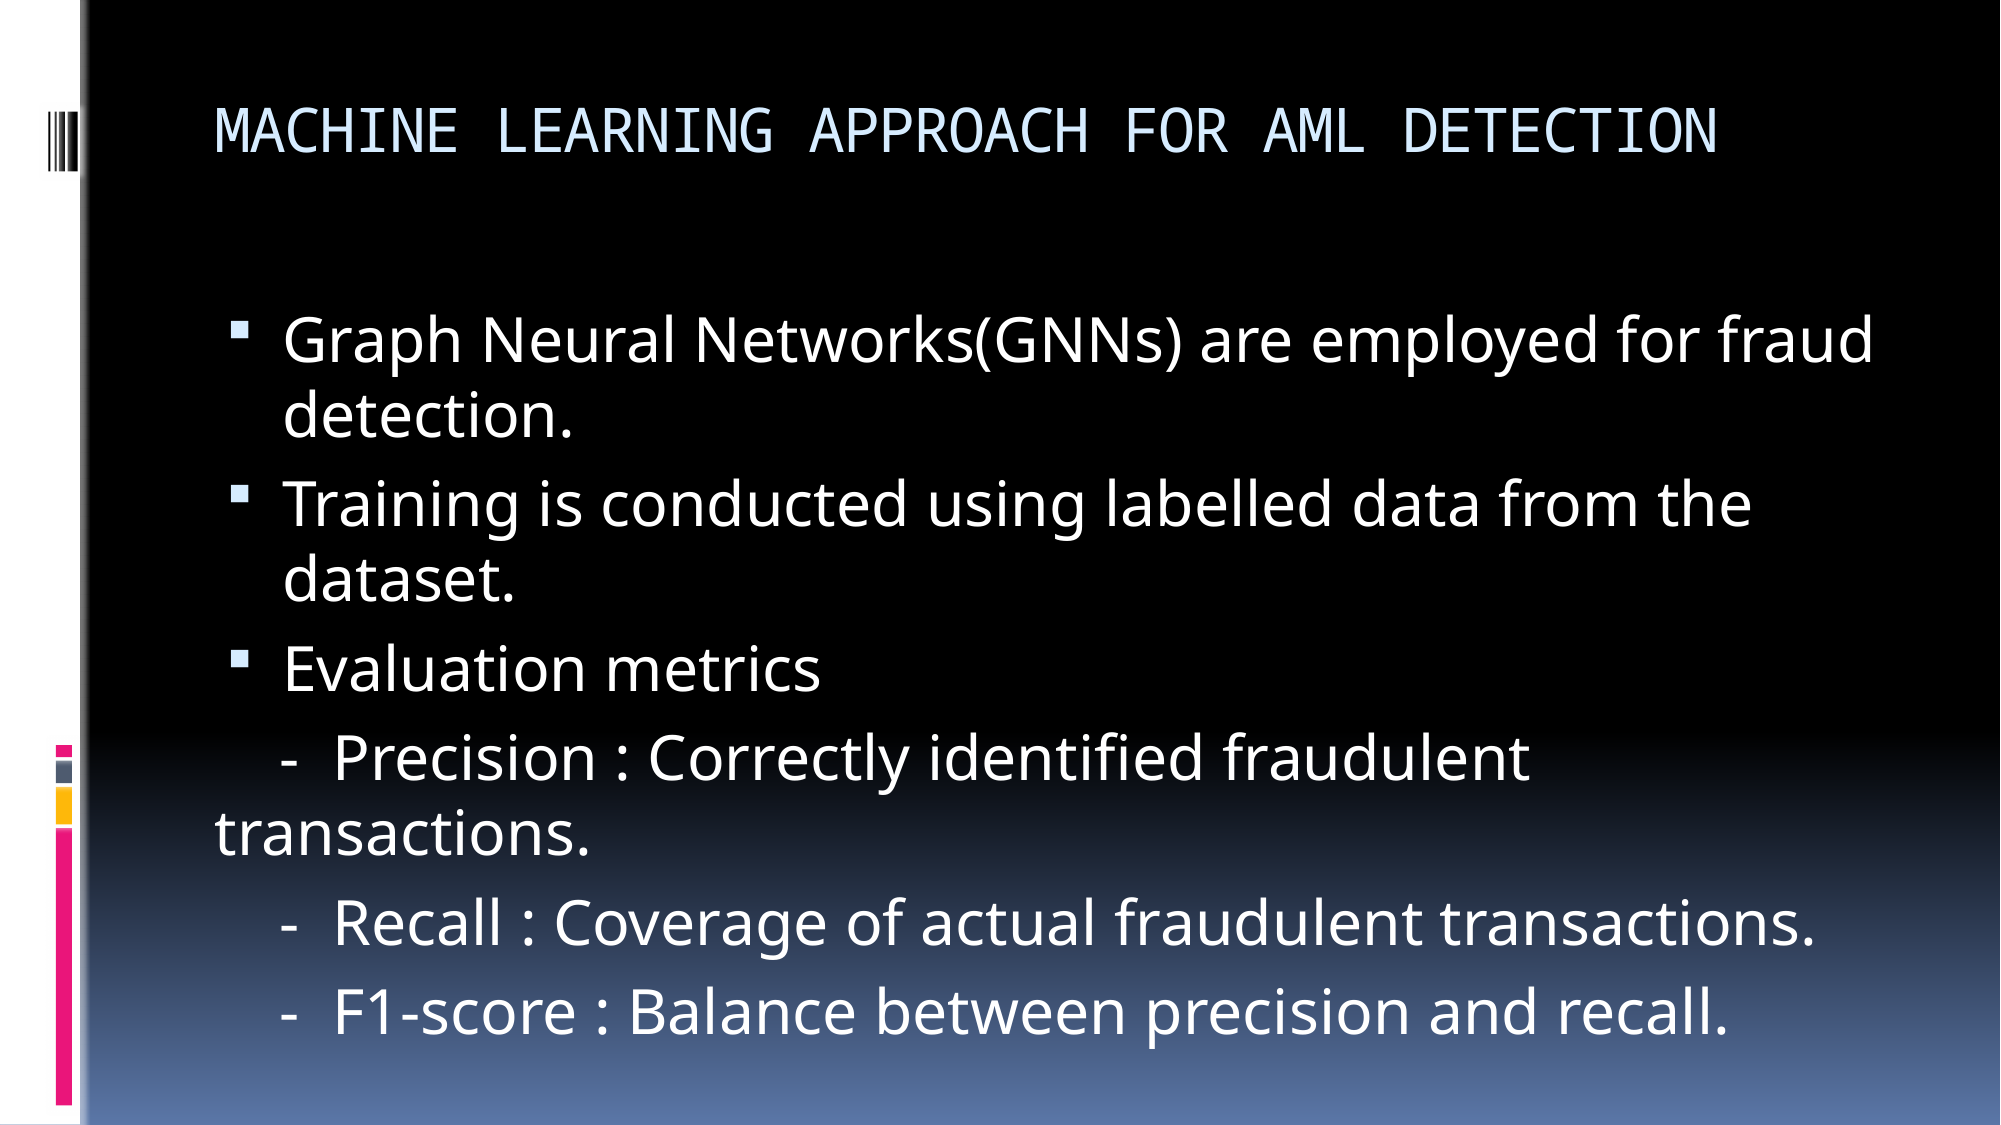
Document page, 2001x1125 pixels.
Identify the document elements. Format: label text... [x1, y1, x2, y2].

list Graph Neural Networks(GNNs) are employed for fraud detection. Training is conducted using labelled data from the dataset. Evaluation metrics - Precision : Correctly identified fraudulent transactions. - Recall : Coverage of actual fraudulent transactions. - F1-score : Balance between precision and recall. [200, 292, 1900, 1043]
title MACHINE LEARNING APPROACH FOR AML DETECTION [200, 83, 1900, 234]
